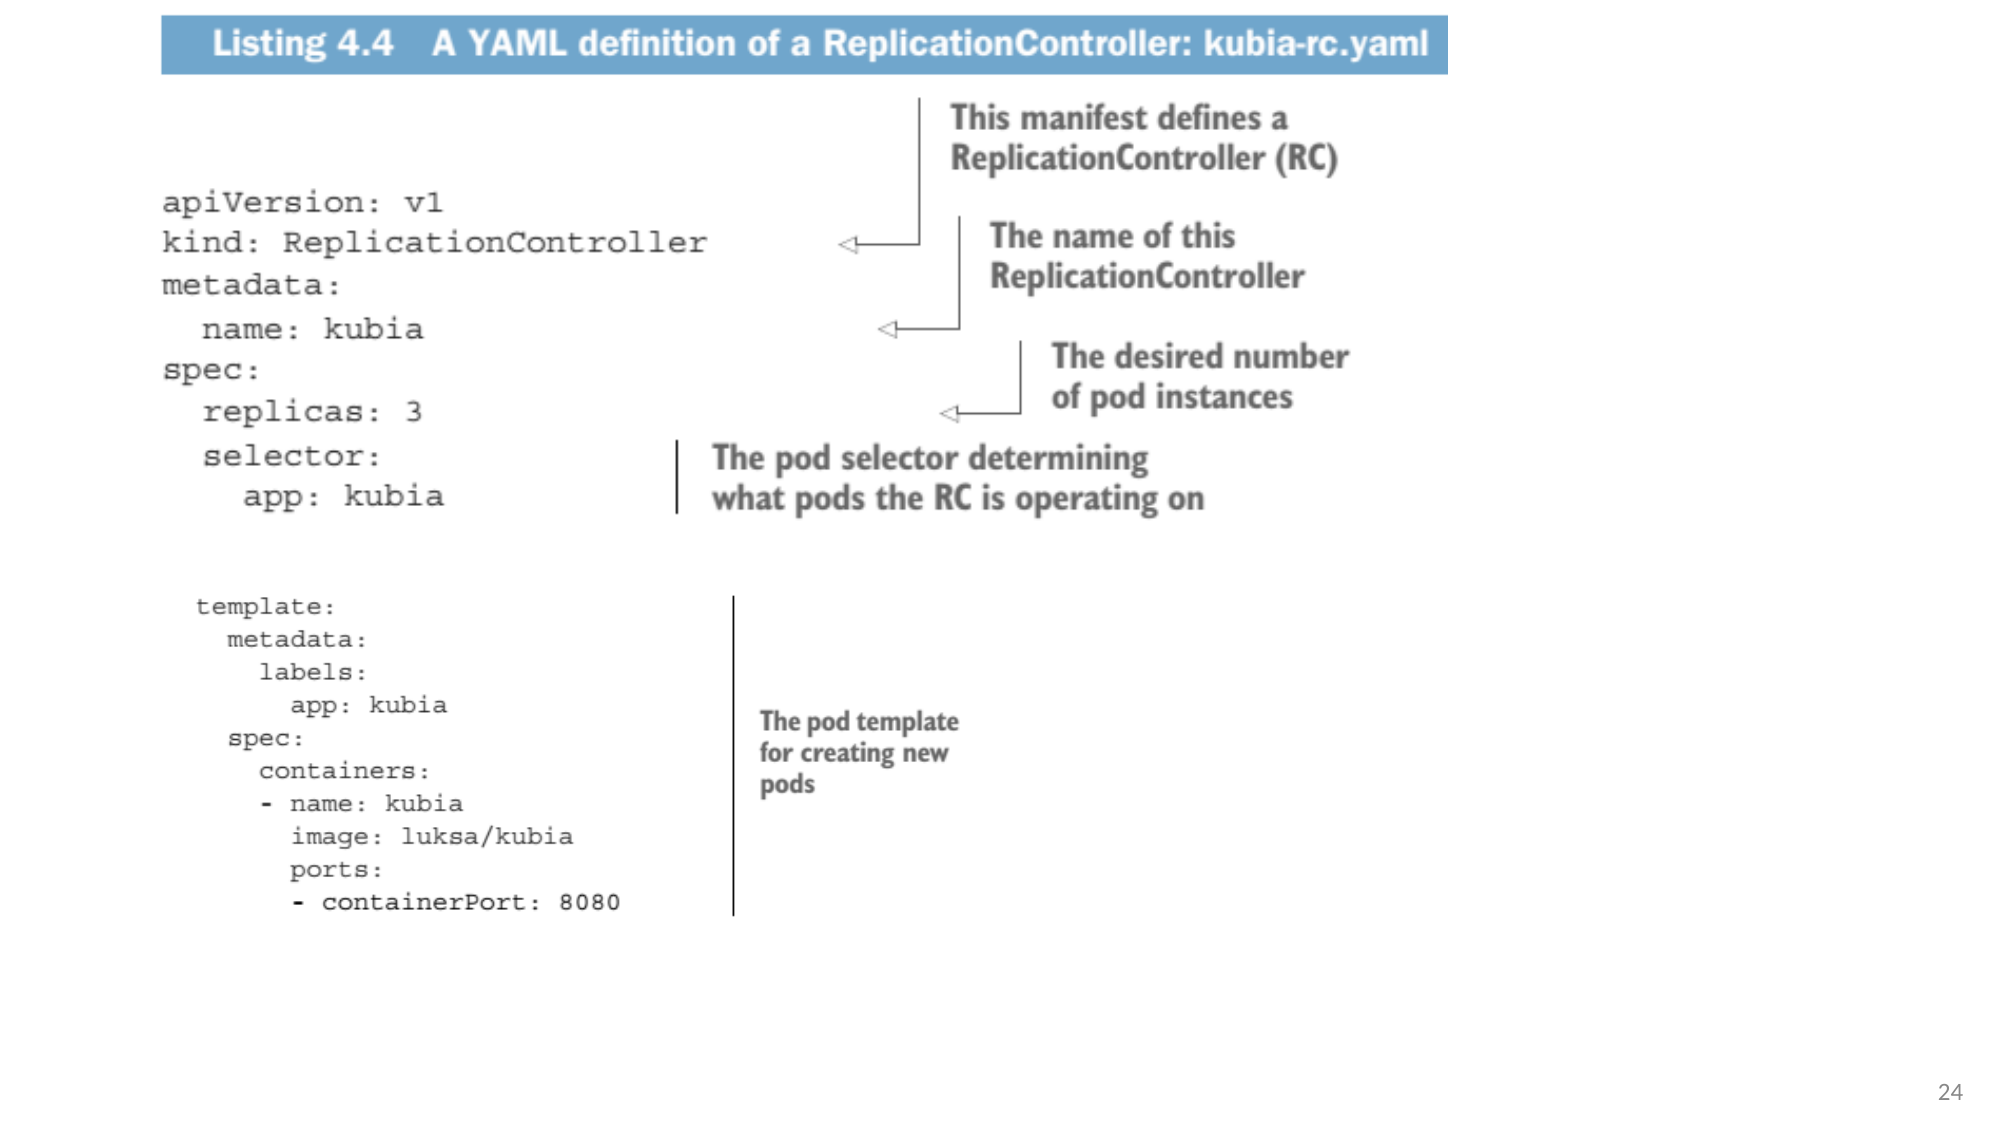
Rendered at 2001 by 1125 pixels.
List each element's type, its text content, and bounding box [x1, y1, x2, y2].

slide_number 24 [1859, 1060, 1979, 1121]
picture [143, 0, 1449, 544]
picture [174, 577, 968, 923]
